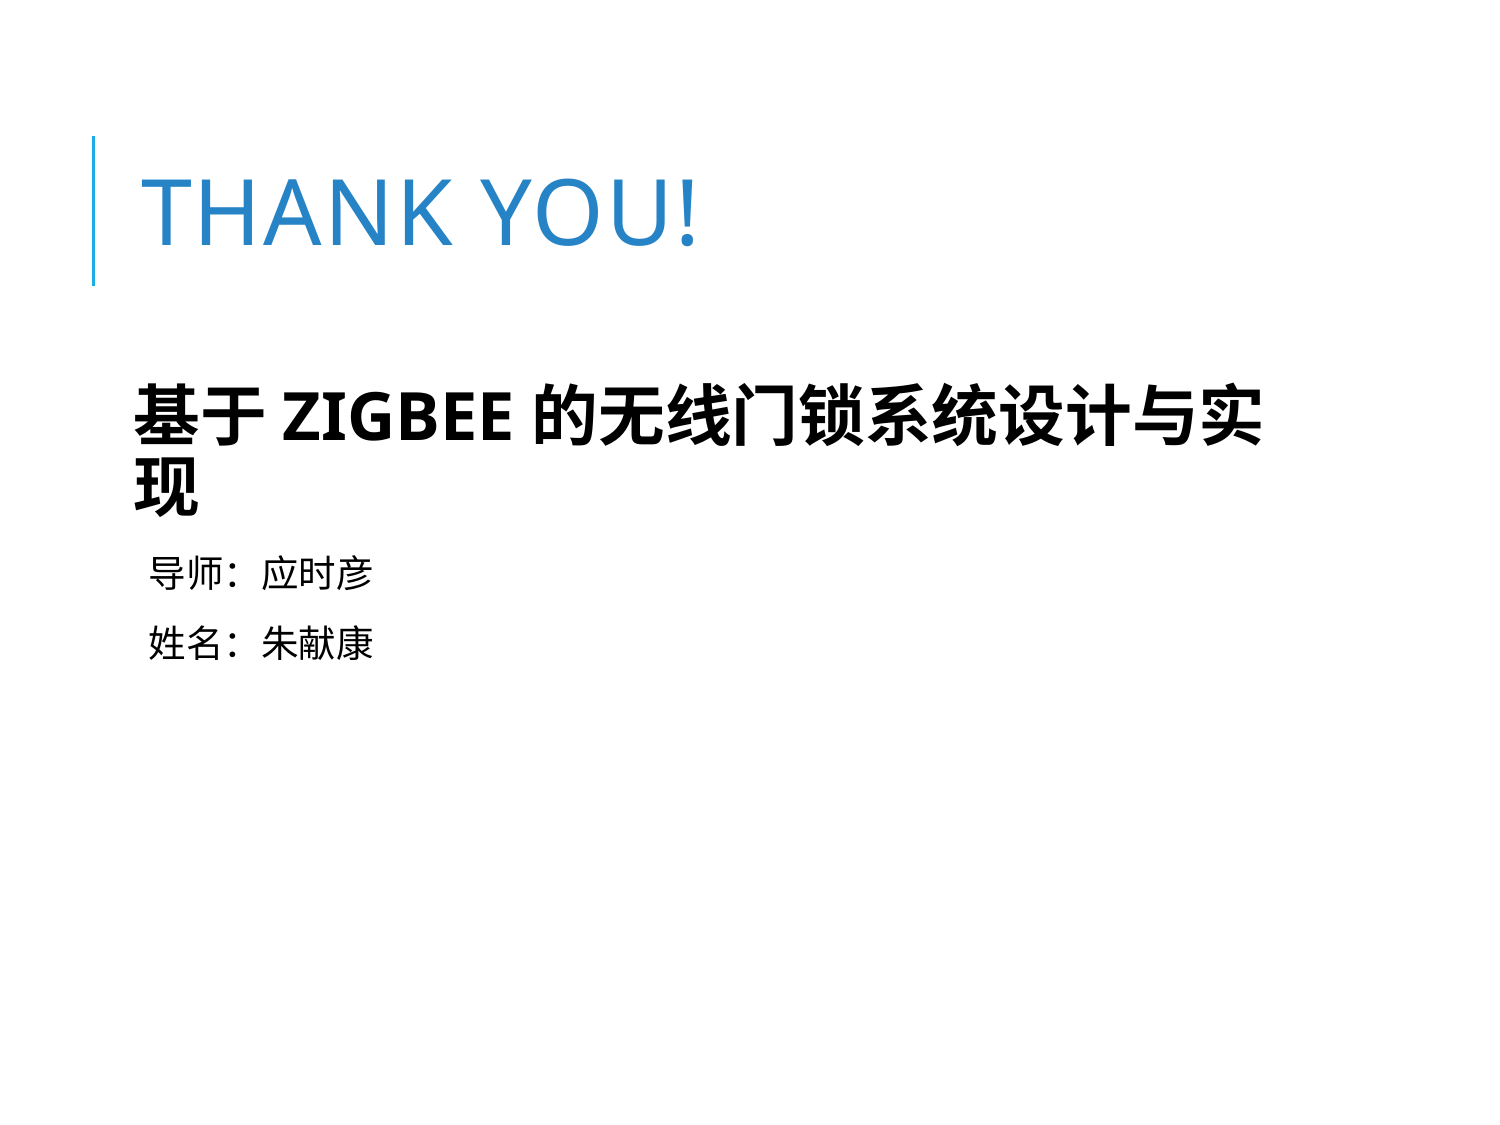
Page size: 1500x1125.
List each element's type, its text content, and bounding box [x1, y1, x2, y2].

list 基于ZIGBEE的无线门锁系统设计与实现 导师：应时彦 姓名：朱献康 [126, 375, 1322, 1035]
title THANK you! [126, 96, 1322, 342]
